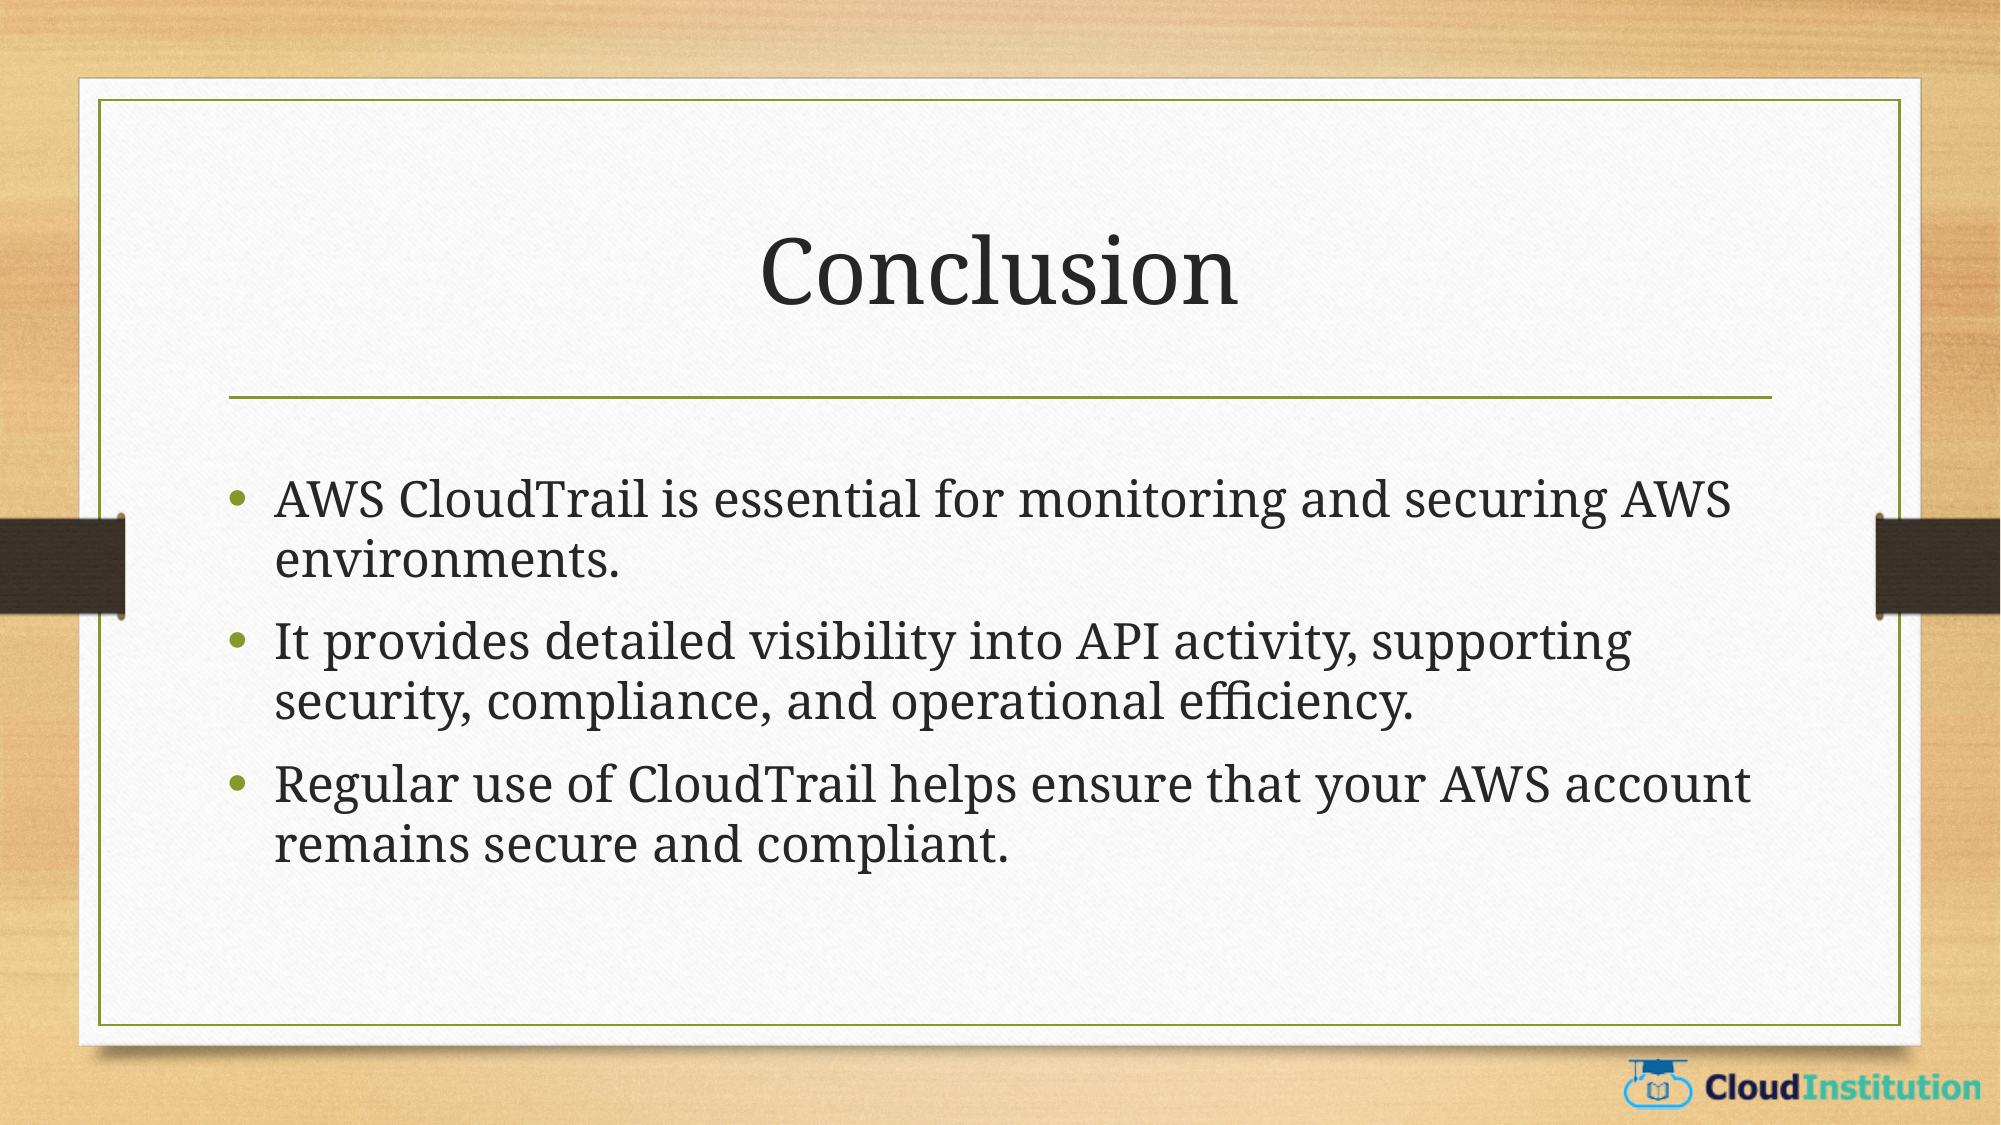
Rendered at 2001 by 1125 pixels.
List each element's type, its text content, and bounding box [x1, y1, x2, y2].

picture [0, 0, 2001, 1125]
list AWS CloudTrail is essential for monitoring and securing AWS environments. It provides detailed visibility into API activity, supporting security, compliance, and operational efficiency. Regular use of CloudTrail helps ensure that your AWS account remains secure and compliant. [212, 459, 1788, 1005]
title Conclusion [212, 161, 1788, 375]
